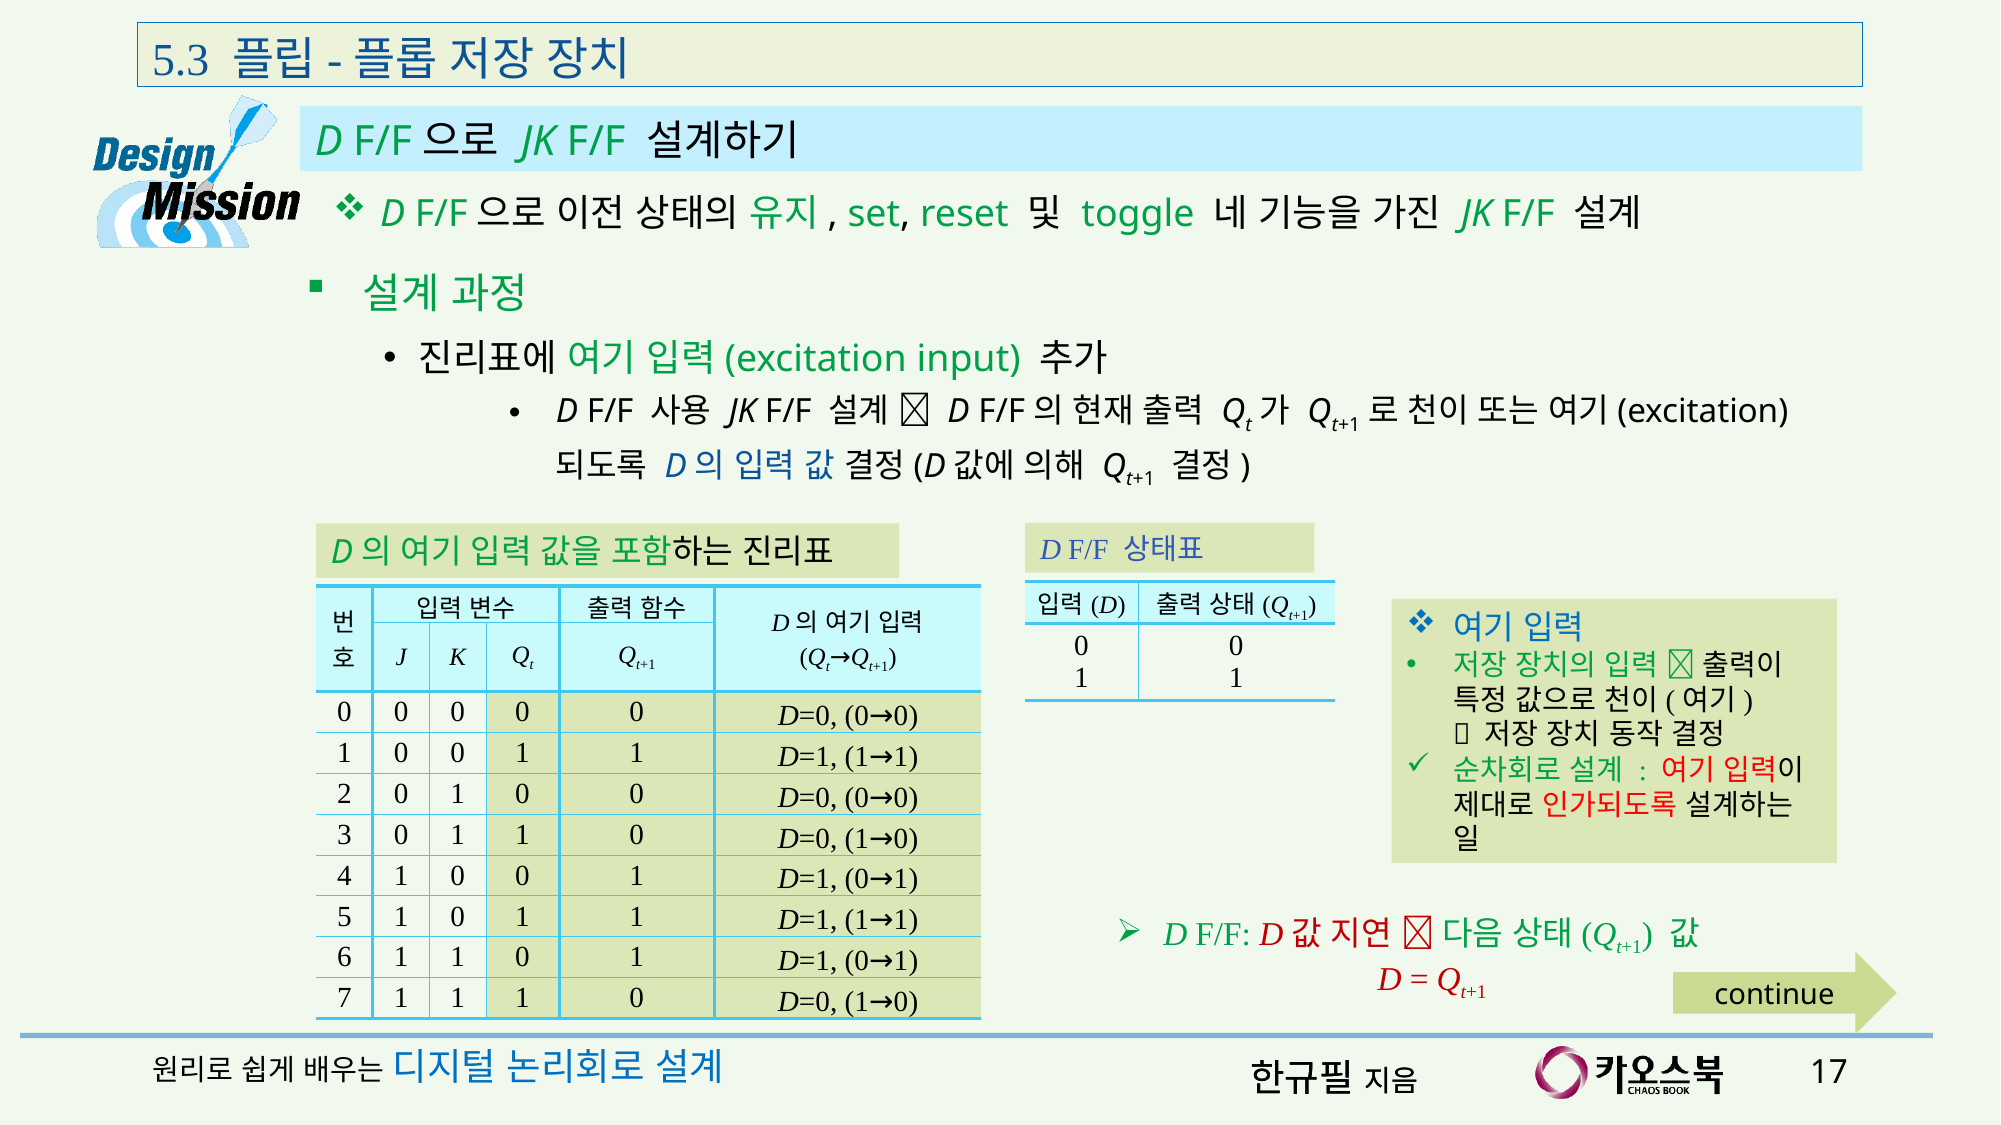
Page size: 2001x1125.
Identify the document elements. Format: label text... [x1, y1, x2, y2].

table_cell 0 [561, 978, 713, 1017]
table_header 번호 [316, 588, 371, 690]
table_cell 1 [430, 815, 486, 855]
text_box D F/F 사용 JK F/F 설계  D F/F의 현재 출력 Qt가 Qt+1로 천이 또는 여기(excitation) 되도록 D의 입력 값 결정(D값에 의해 Qt+1 결정) [194, 373, 1863, 497]
table_cell 1 [487, 896, 558, 936]
table_header 출력 상태(Qt+1) [1139, 583, 1335, 622]
table_cell 1 [374, 978, 429, 1017]
text_box 진리표에 여기 입력(excitation input) 추가 [178, 326, 1562, 387]
footer 원리로 쉽게 배우는 디지털 논리회로 설계 [137, 1035, 832, 1096]
table_cell 1 [374, 937, 429, 977]
text_box 설계 과정 [291, 259, 821, 325]
table_cell 1 [316, 733, 371, 773]
table_cell Qt+1 [561, 623, 713, 690]
table_cell 2 [316, 774, 371, 814]
table_cell 0 [487, 774, 558, 814]
table_header 입력 변수 [374, 588, 558, 622]
text_box D의 여기 입력 값을 포함하는 진리표 [316, 523, 900, 578]
table_cell 0 [487, 693, 558, 732]
table_cell 6 [316, 937, 371, 977]
table_cell 5 [316, 896, 371, 936]
text_box D F/F: D값 지연  다음 상태(Qt+1) 값 D = Qt+1 [972, 904, 1853, 1011]
table_cell 0 [374, 693, 429, 732]
table_cell D=1, (0→1) [716, 937, 972, 977]
table_header 출력 함수 [561, 588, 713, 622]
table_cell 1 [561, 937, 713, 977]
picture [93, 95, 300, 248]
table_cell 1 [561, 856, 713, 895]
text_box 5.3 플립-플롭 저장 장치 [137, 22, 1863, 87]
table_cell 0 1 [1025, 625, 1138, 699]
table_cell 0 [561, 774, 713, 814]
table_cell 0 [316, 693, 371, 732]
table_cell 1 [374, 856, 429, 895]
table_cell 7 [316, 978, 371, 1017]
table_cell D=0, (0→0) [716, 693, 981, 732]
picture [1535, 1046, 1723, 1099]
table_cell 1 [430, 774, 486, 814]
table_cell Qt [487, 623, 558, 690]
slide_number 17 [1769, 1042, 1863, 1103]
table_cell 0 [430, 733, 486, 773]
table_cell 3 [316, 815, 371, 855]
table_cell 0 1 [1139, 625, 1335, 699]
table_cell 1 [561, 733, 713, 773]
table_cell 0 [487, 937, 558, 977]
table_cell 0 [430, 856, 486, 895]
table_cell 1 [561, 896, 713, 936]
table_cell 4 [316, 856, 371, 895]
text_box 여기 입력 저장 장치의 입력  출력이 특정 값으로 천이(여기)  저장 장치 동작 결정 순차회로 설계 : 여기 입력이 제대로 인가되도록 설계하는 일 [1391, 598, 1837, 863]
text_box continue [1671, 948, 1899, 1037]
table_cell 1 [374, 896, 429, 936]
text_box D F/F으로 JK F/F 설계하기 [300, 106, 1863, 171]
table_cell 0 [430, 896, 486, 936]
table_cell 0 [487, 856, 558, 895]
table_cell 1 [430, 978, 486, 1017]
table_cell D=1, (1→1) [716, 733, 981, 773]
table_cell 0 [374, 774, 429, 814]
table_cell D=0, (1→0) [716, 978, 981, 1017]
table_cell 0 [374, 815, 429, 855]
table_cell 0 [561, 815, 713, 855]
text_box D F/F으로 이전 상태의 유지, set, reset 및 toggle 네 기능을 가진 JK F/F 설계 [300, 182, 1852, 242]
table_cell 0 [430, 693, 486, 732]
table_cell 0 [374, 733, 429, 773]
table_cell 0 [561, 693, 713, 732]
table_cell D=1, (0→1) [716, 856, 981, 895]
table_cell 1 [487, 815, 558, 855]
table_cell K [430, 623, 486, 690]
picture [104, 144, 110, 163]
table_cell J [374, 623, 429, 690]
table_cell 1 [487, 978, 558, 1017]
table_cell 1 [430, 937, 486, 977]
table_header 입력(D) [1025, 583, 1138, 622]
table_cell D=1, (1→1) [716, 896, 981, 936]
table_header D의 여기 입력 (Qt→Qt+1) [716, 588, 981, 690]
table_cell D=0, (0→0) [716, 774, 981, 814]
table_cell D=0, (1→0) [716, 815, 981, 855]
text_box D F/F 상태표 [1025, 522, 1315, 573]
table_cell 1 [487, 733, 558, 773]
